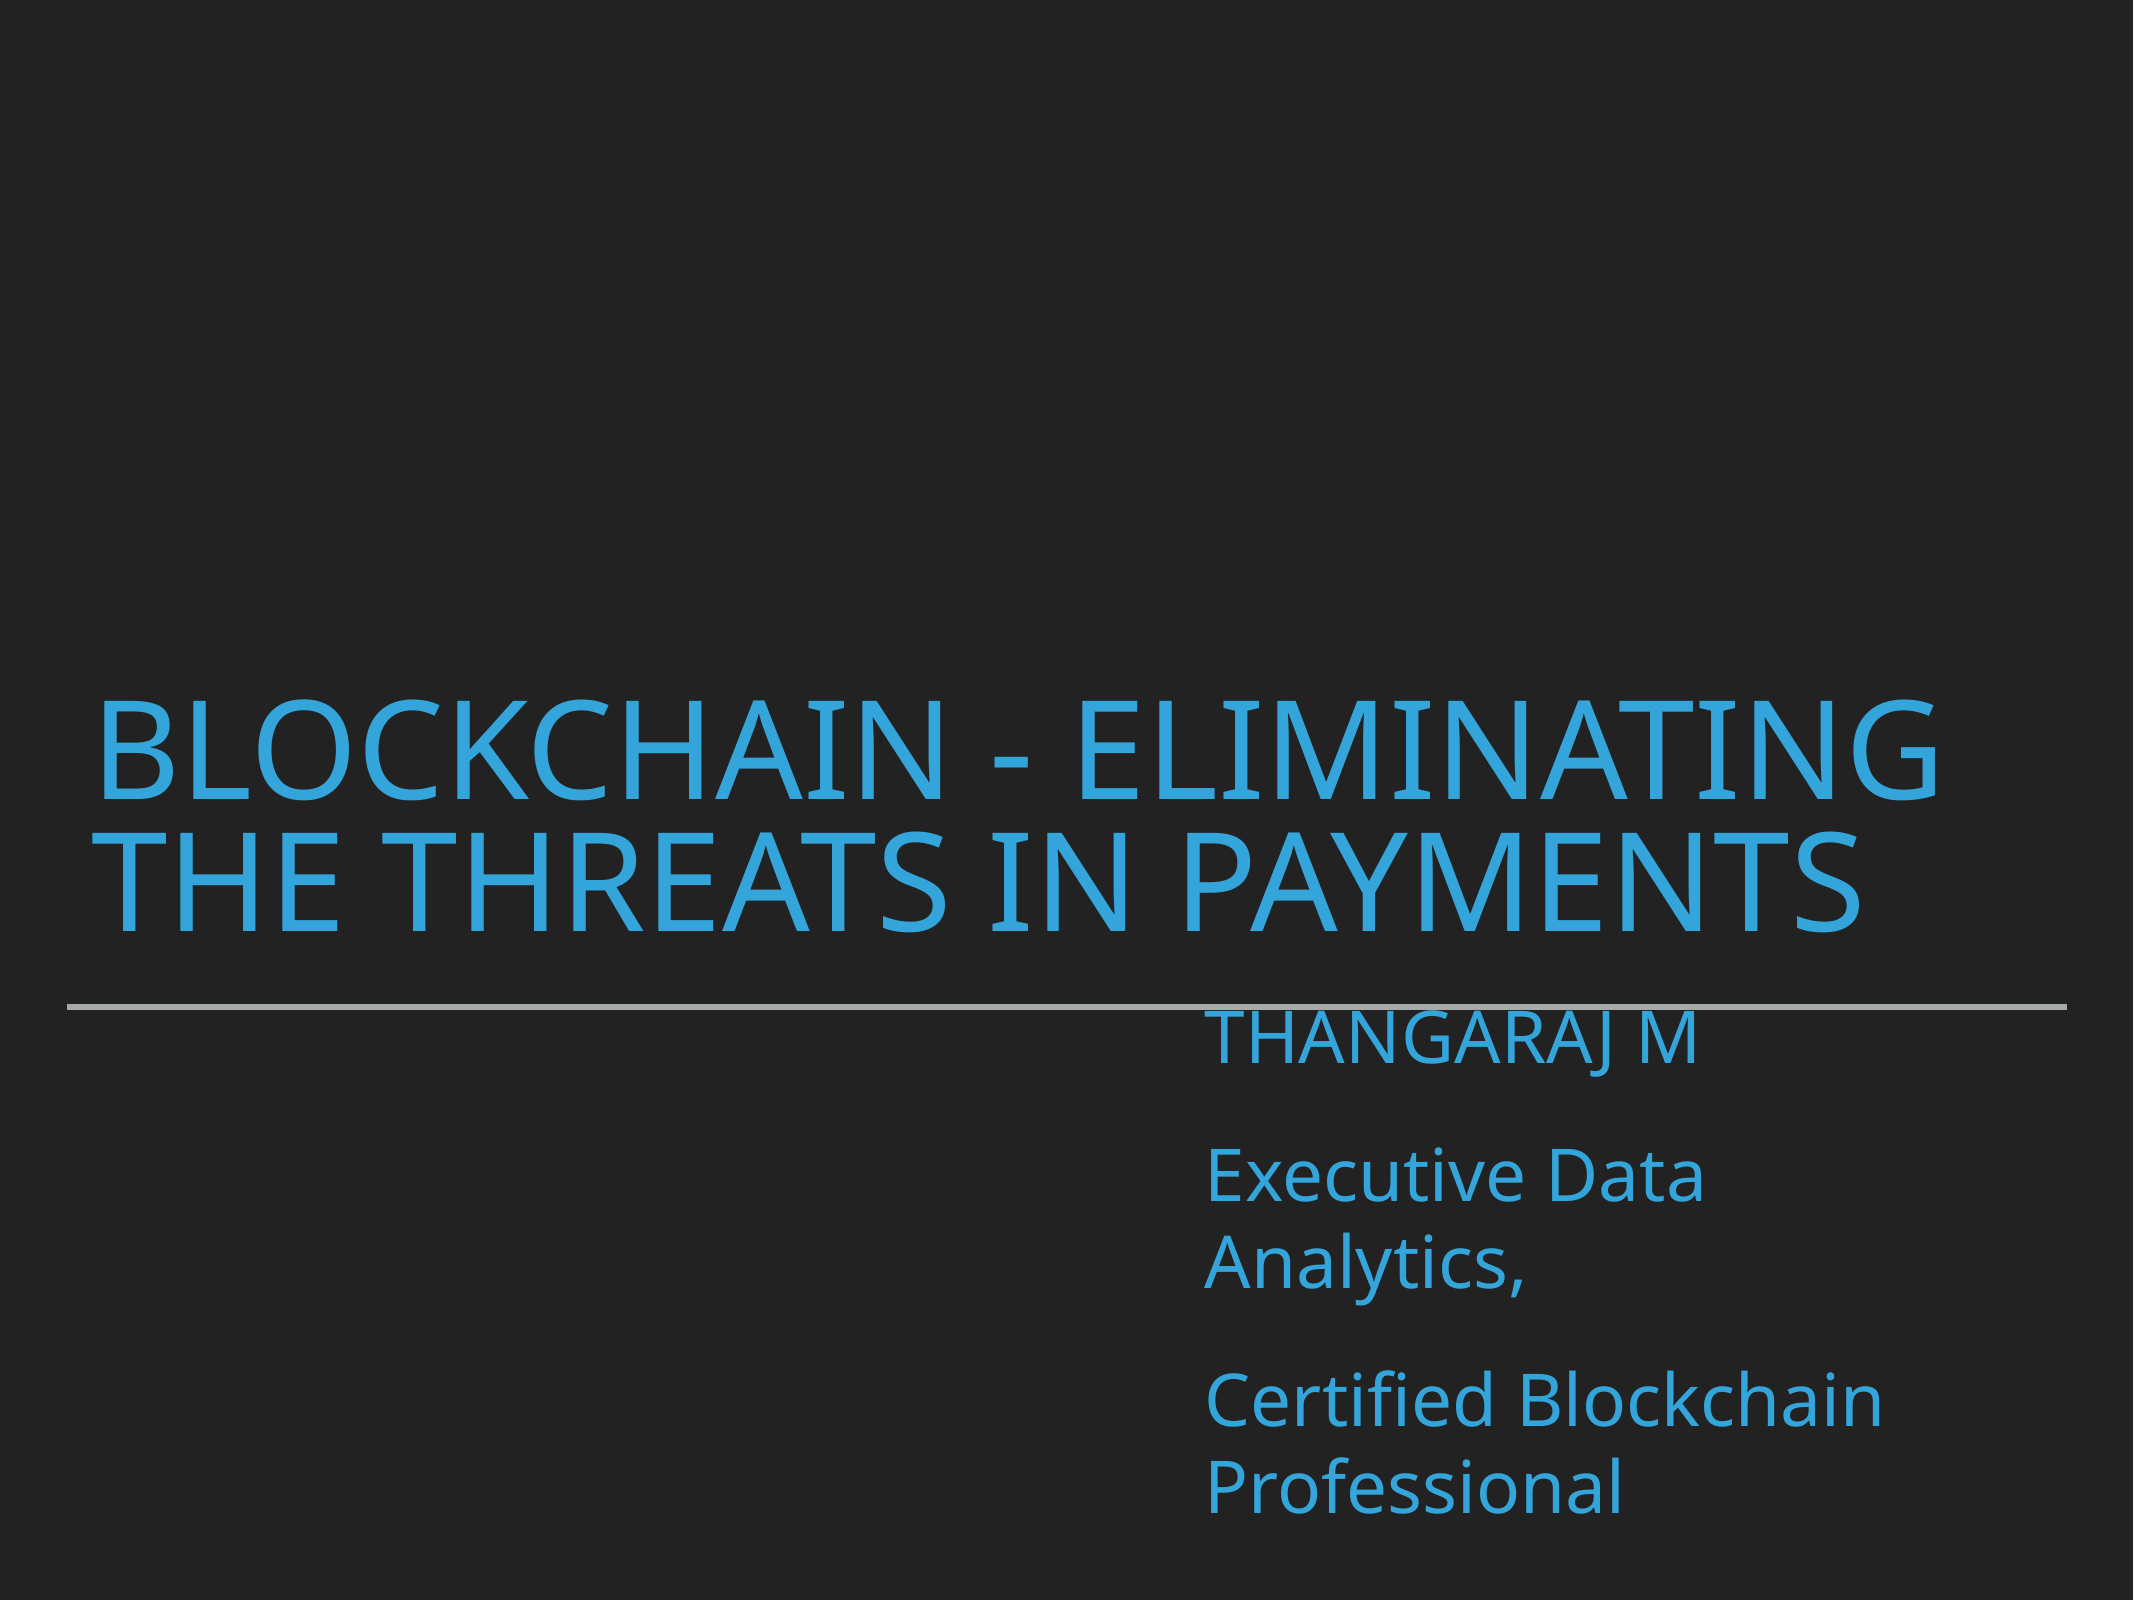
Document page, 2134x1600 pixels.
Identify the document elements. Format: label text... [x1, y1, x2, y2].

title BLOCKCHAIN - ELIMINATING THE THREATS IN PAYMENTS [82, 685, 2084, 1130]
text_box THANGARAJ M Executive Data Analytics, Certified Blockchain Professional [1196, 982, 2033, 1537]
